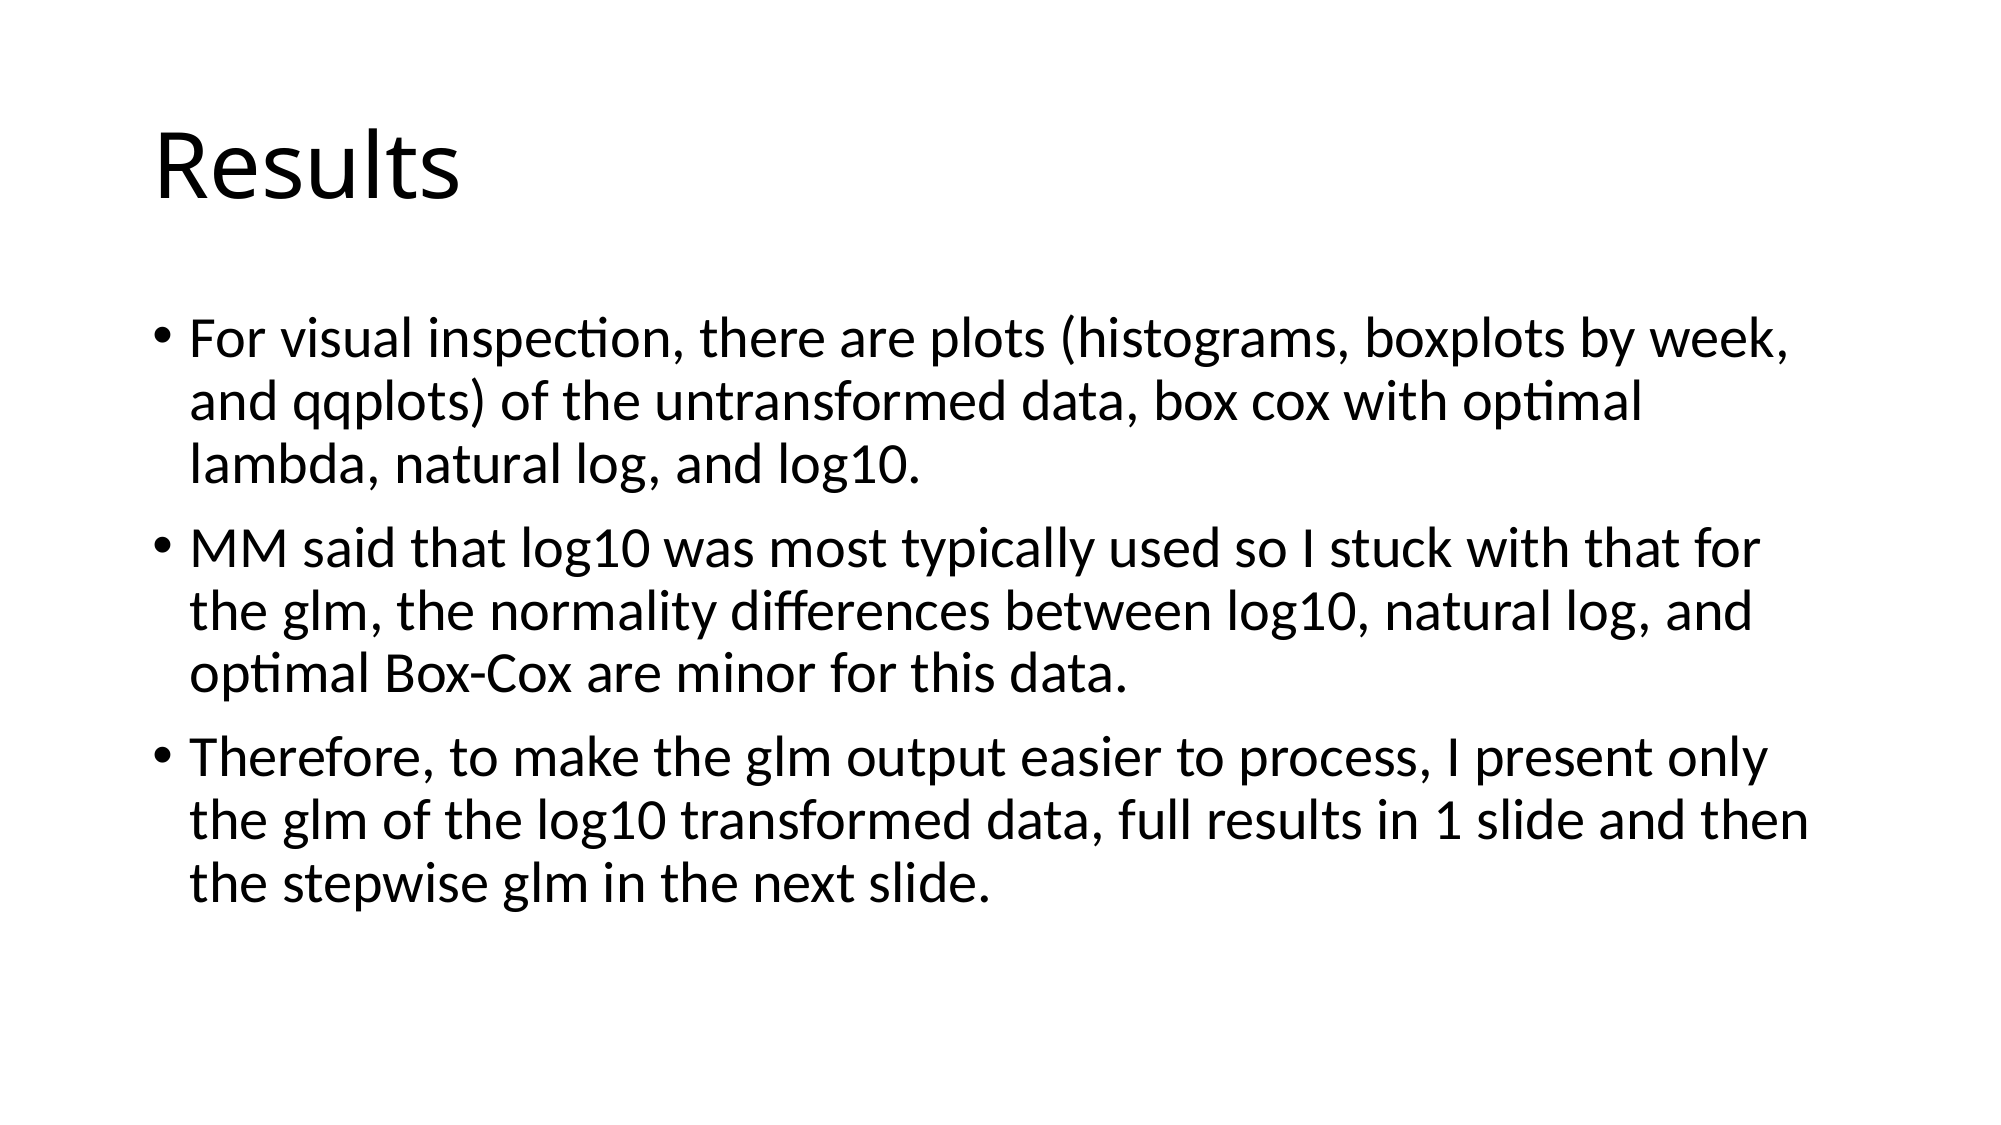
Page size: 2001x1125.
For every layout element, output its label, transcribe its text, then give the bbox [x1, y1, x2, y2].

list For visual inspection, there are plots (histograms, boxplots by week, and qqplots) of the untransformed data, box cox with optimal lambda, natural log, and log10. MM said that log10 was most typically used so I stuck with that for the glm, the normality differences between log10, natural log, and optimal Box-Cox are minor for this data. Therefore, to make the glm output easier to process, I present only the glm of the log10 transformed data, full results in 1 slide and then the stepwise glm in the next slide. [137, 299, 1863, 1014]
title Results [137, 59, 1863, 278]
